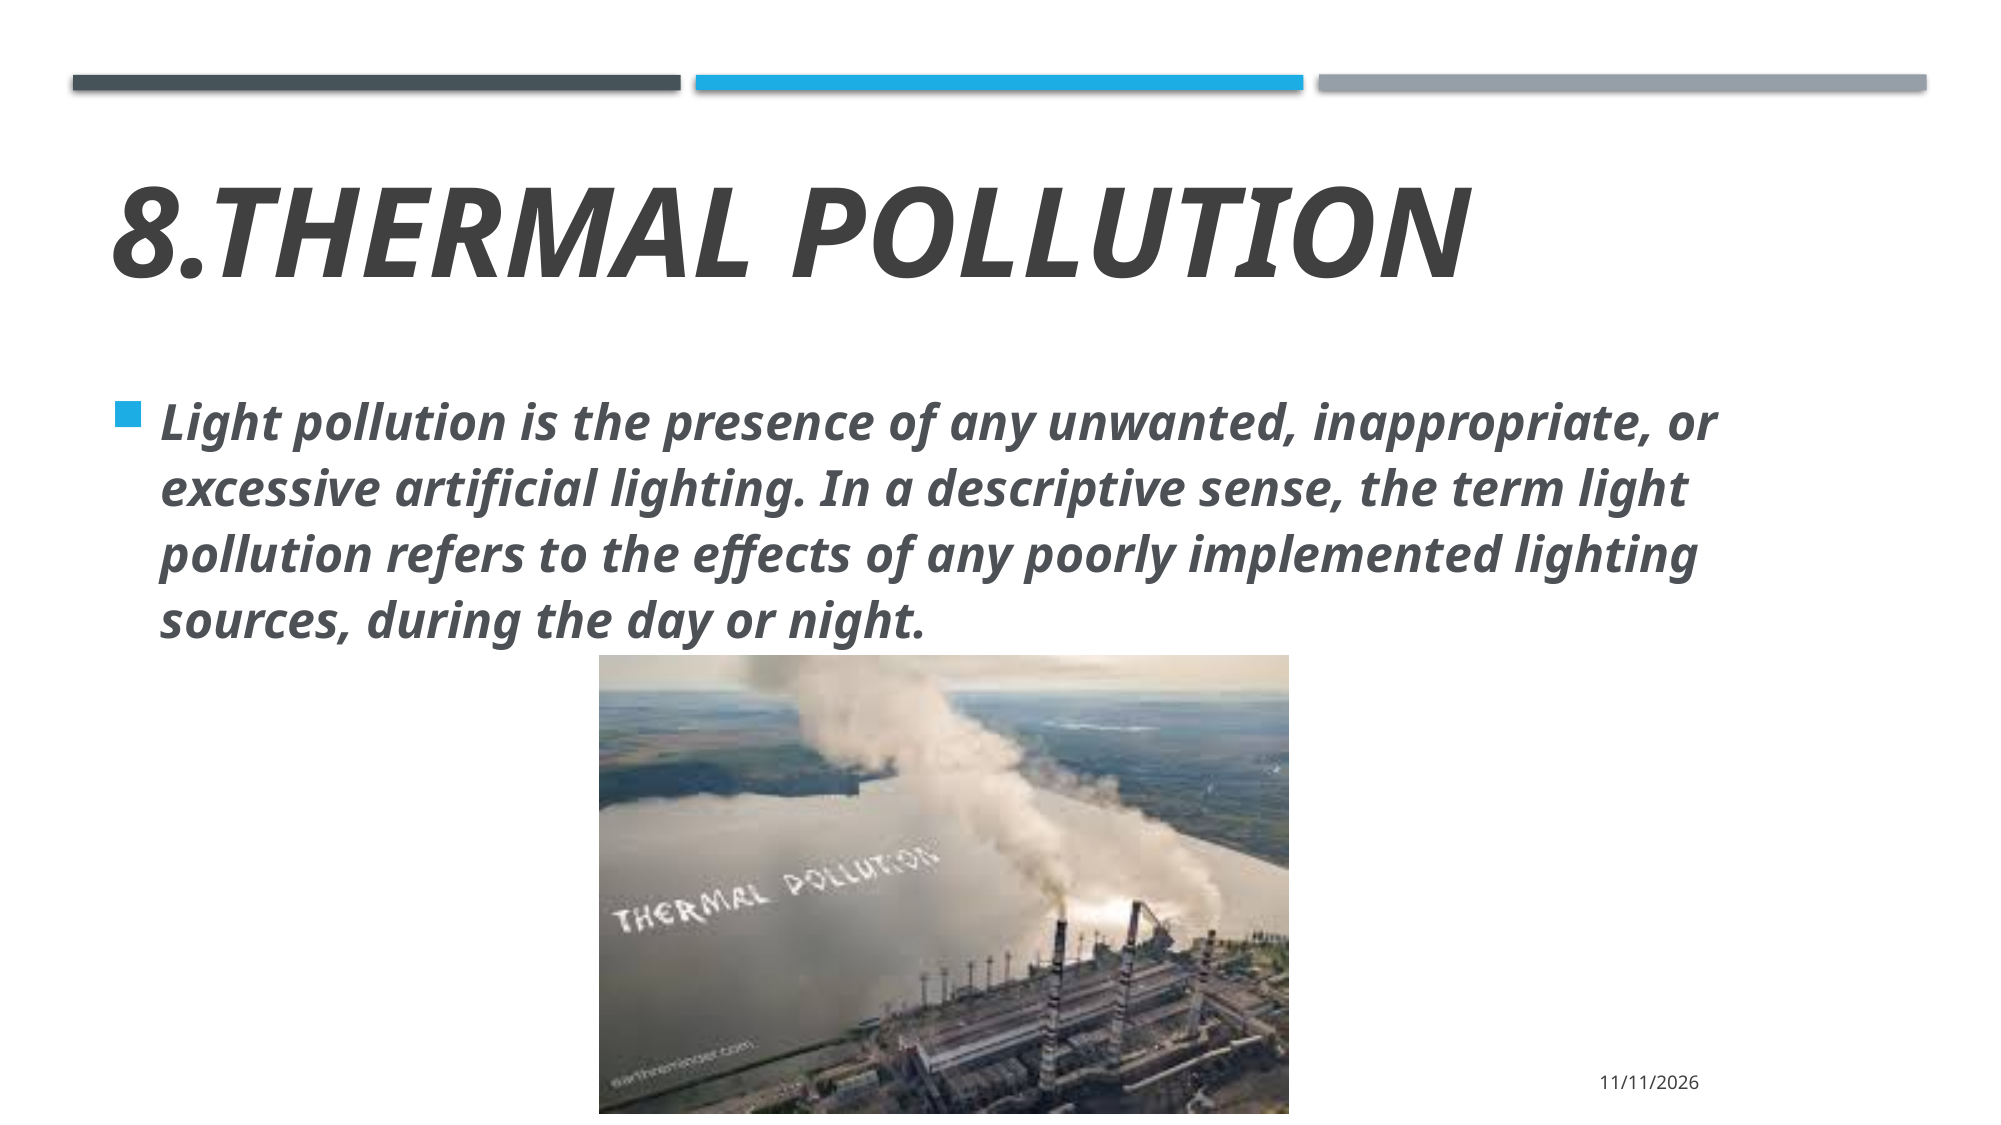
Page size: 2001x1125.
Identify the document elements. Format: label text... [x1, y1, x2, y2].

picture [599, 654, 1290, 1115]
list Light pollution is the presence of any unwanted, inappropriate, or excessive artificial lighting. In a descriptive sense, the term light pollution refers to the effects of any poorly implemented lighting sources, during the day or night. [95, 218, 1905, 815]
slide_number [1295, 1053, 1715, 1114]
title 8.THERMAL POLLUTION [95, 115, 1905, 218]
